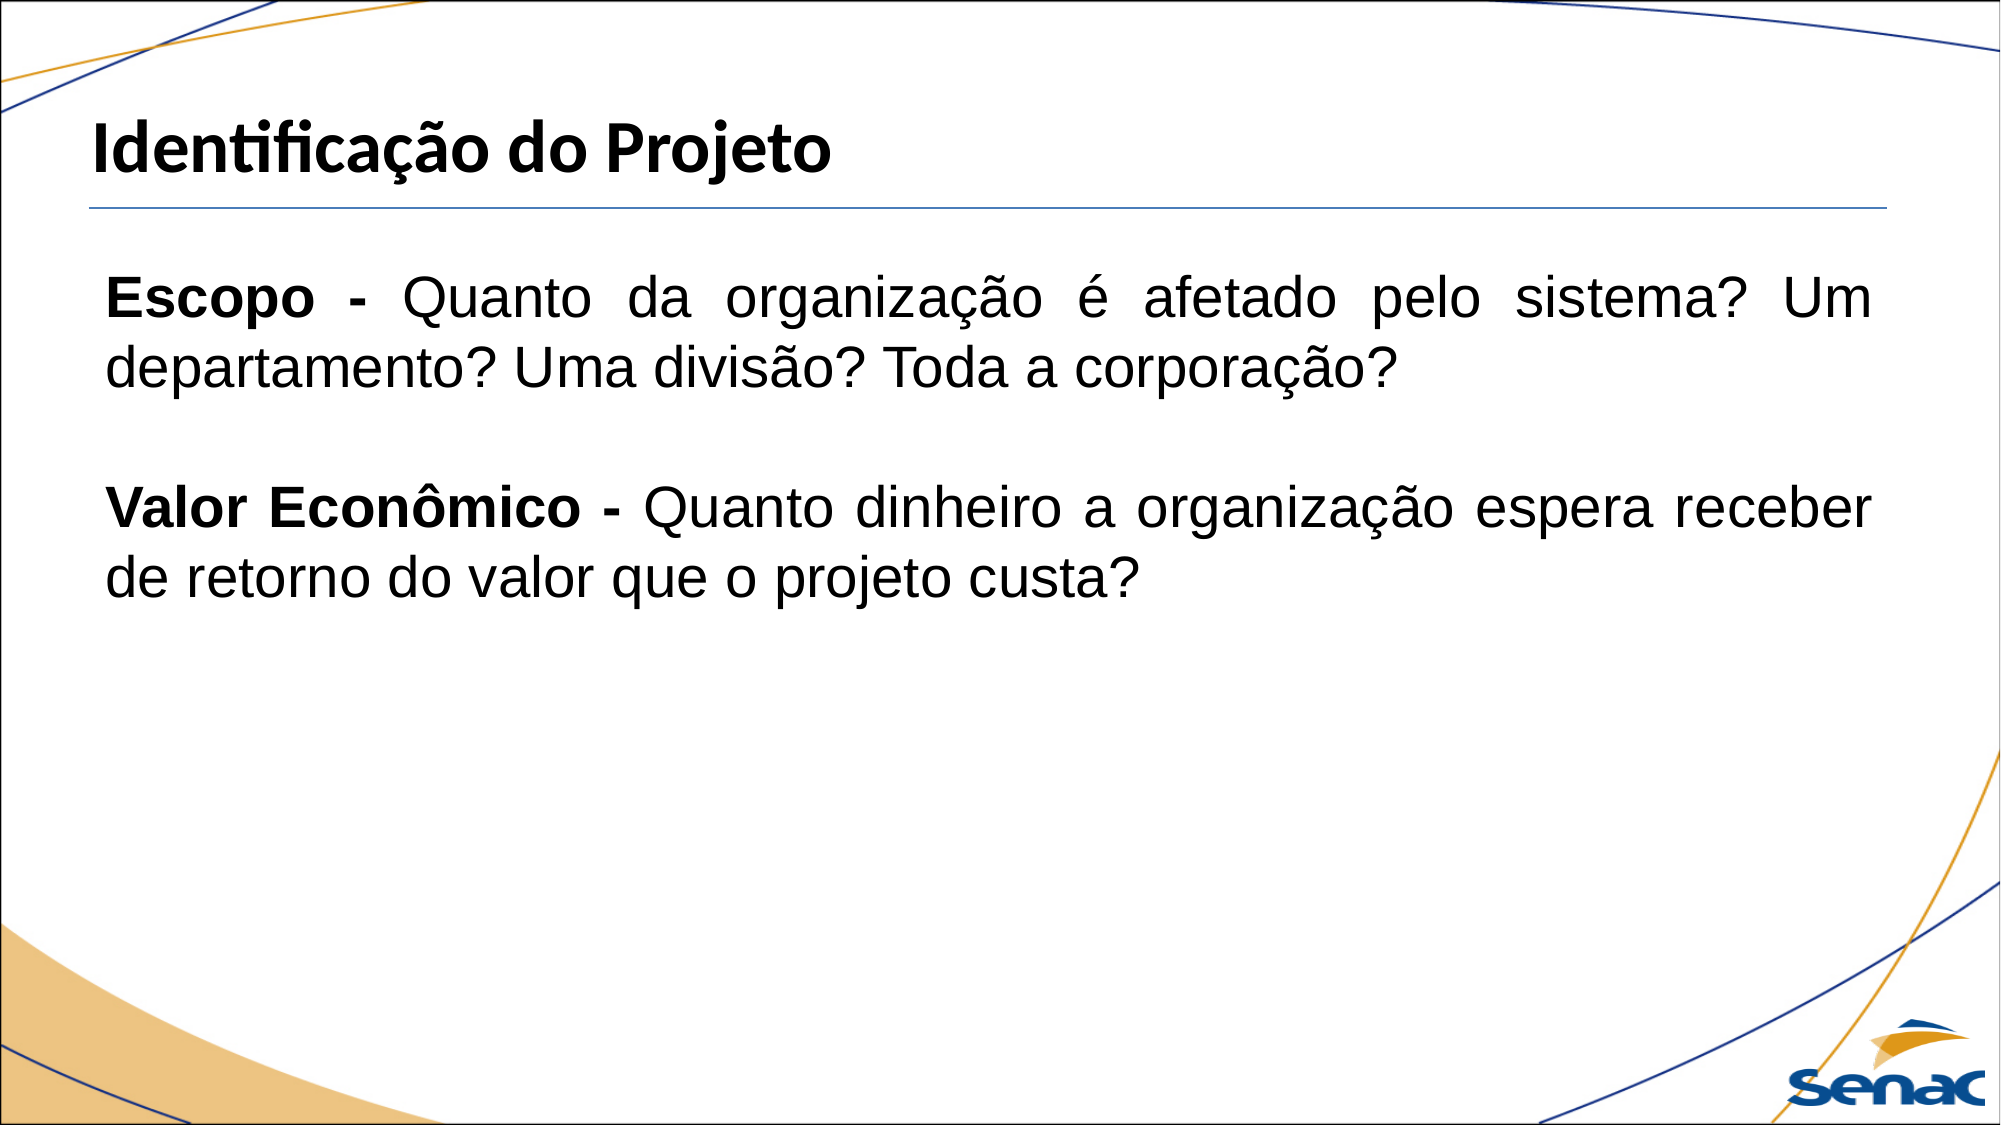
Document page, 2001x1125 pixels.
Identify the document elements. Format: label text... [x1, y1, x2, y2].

text_box Escopo - Quanto da organização é afetado pelo sistema? Um departamento? Uma divisão? Toda a corporação? Valor Econômico - Quanto dinheiro a organização espera receber de retorno do valor que o projeto custa? [90, 251, 1890, 617]
picture [0, 0, 2001, 1125]
text_box Identificação do Projeto [76, 89, 1888, 197]
